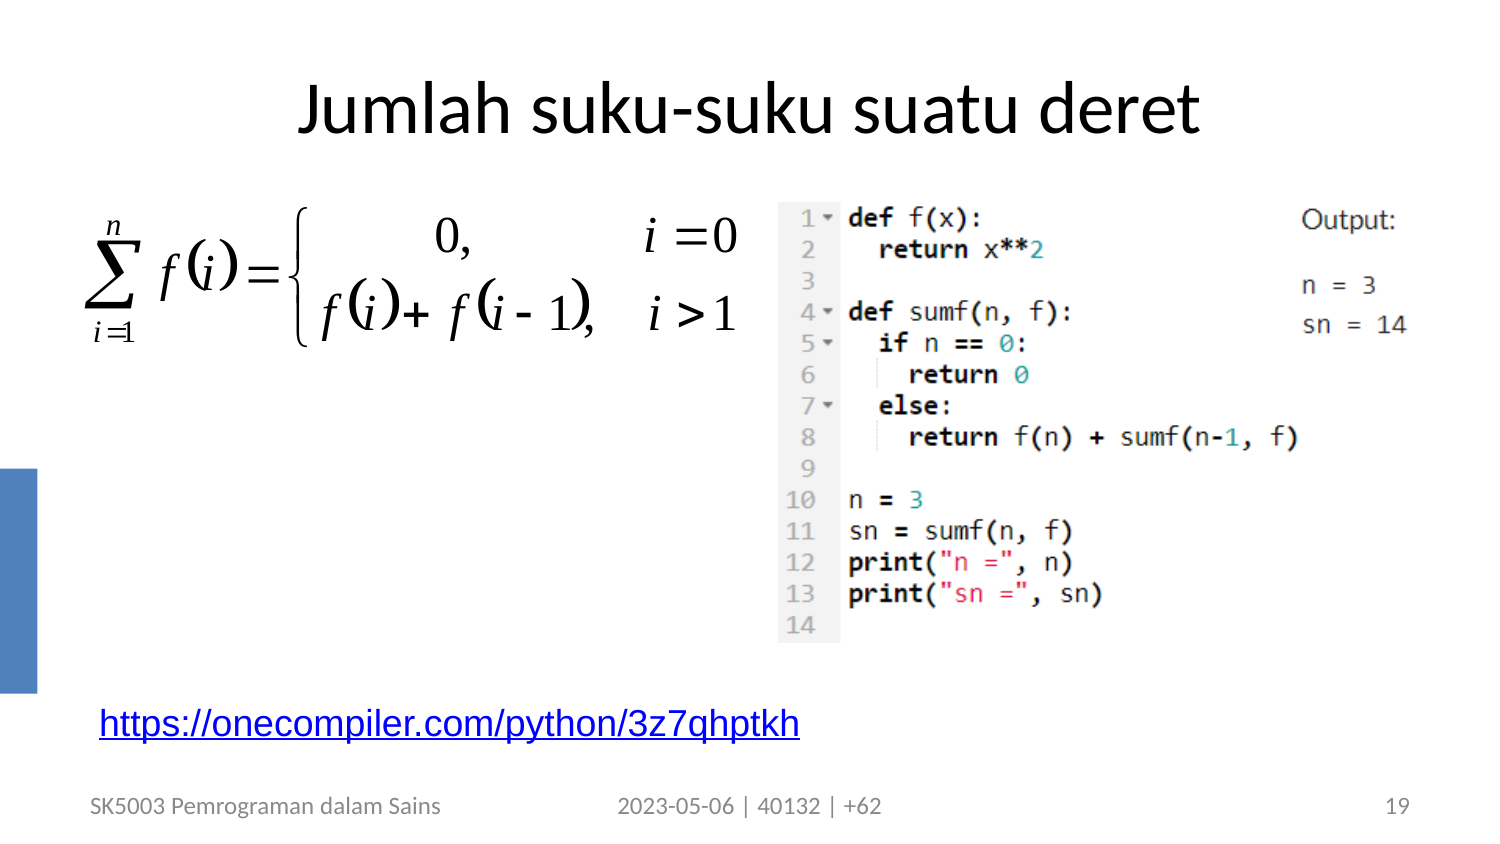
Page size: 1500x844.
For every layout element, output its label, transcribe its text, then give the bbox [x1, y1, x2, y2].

footer 2023-05-06 | 40132 | +62 [512, 782, 988, 827]
picture [777, 198, 1426, 644]
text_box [74, 196, 750, 359]
slide_number SK5003 Pemrograman dalam Sains [75, 782, 463, 827]
slide_number 19 [1074, 782, 1425, 827]
text_box https://onecompiler.com/python/3z7qhptkh [84, 691, 816, 752]
title Jumlah suku-suku suatu deret [74, 33, 1426, 175]
